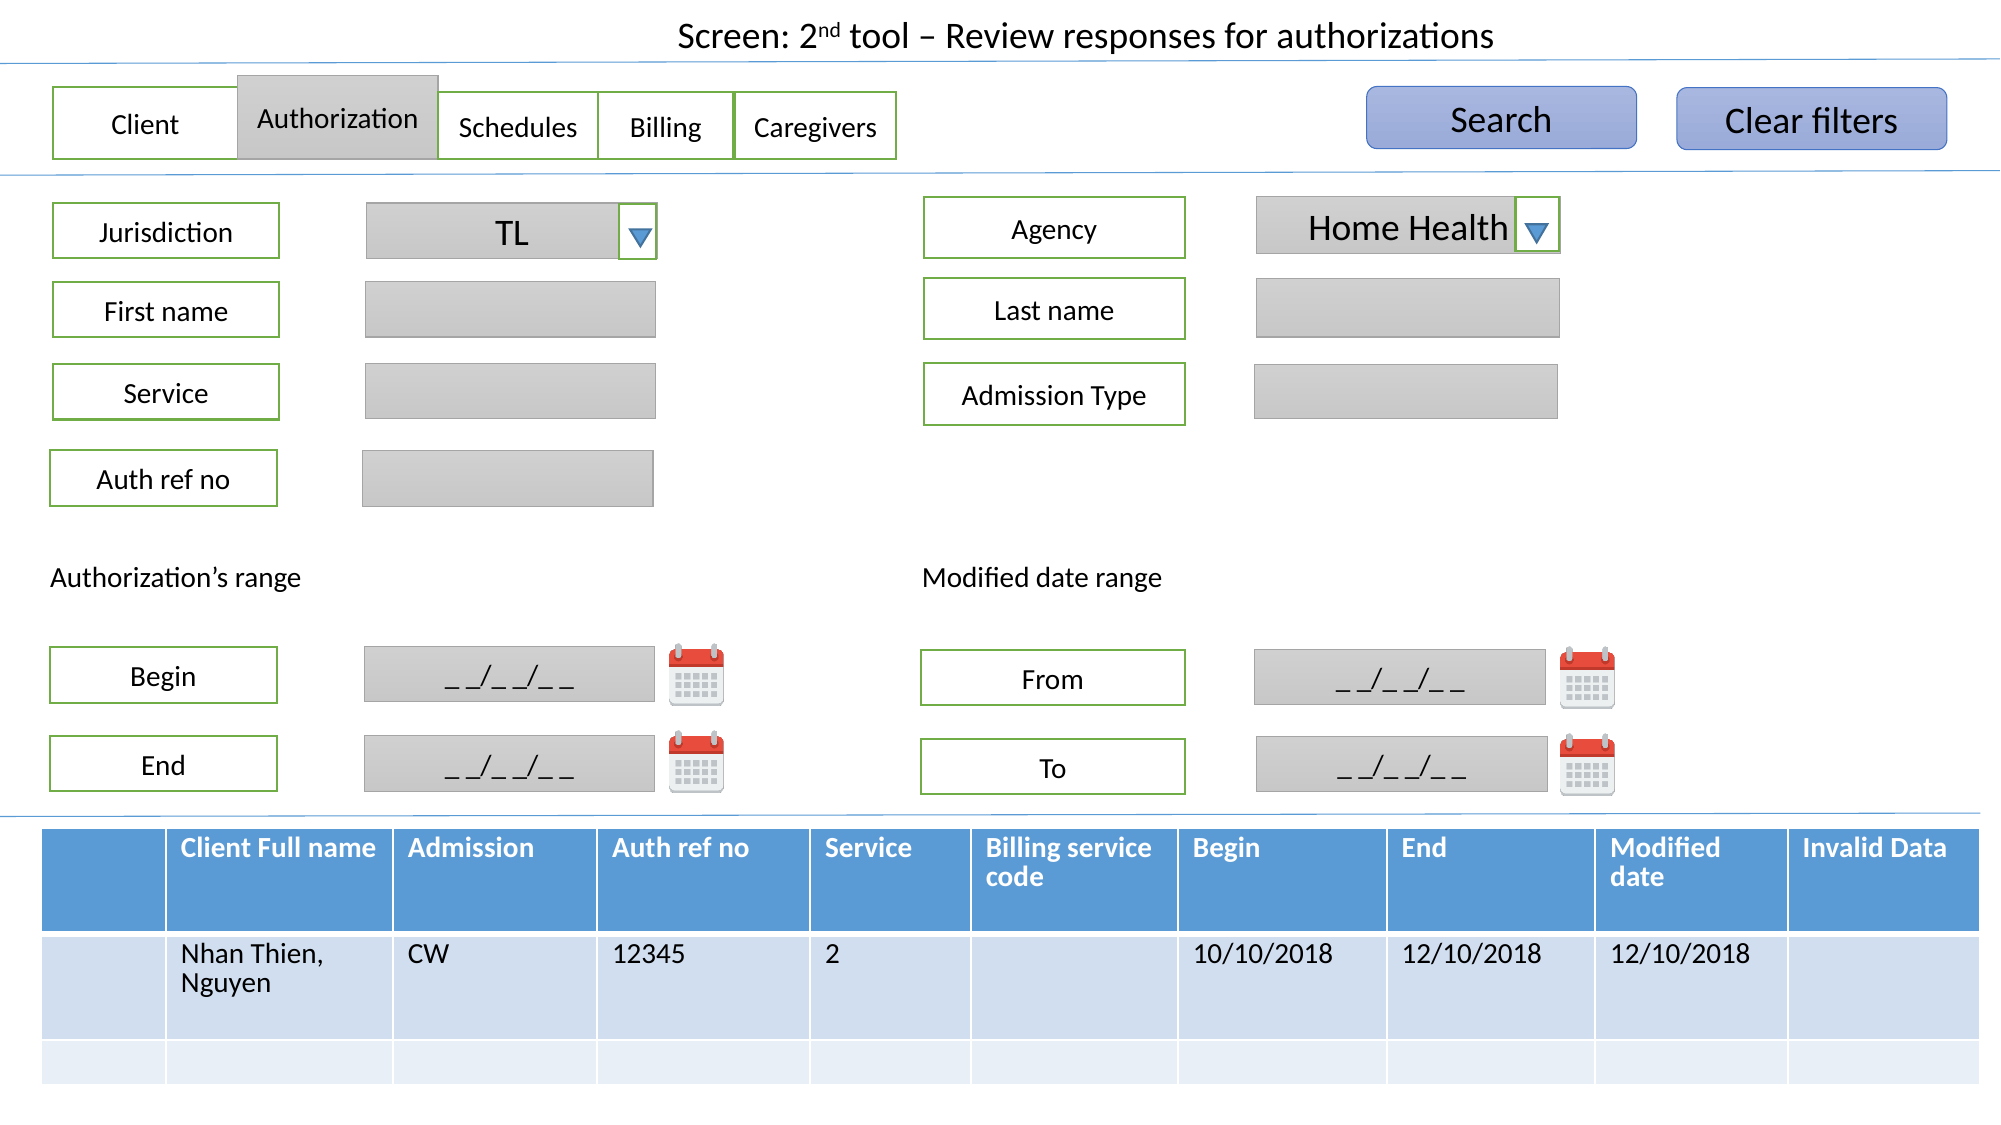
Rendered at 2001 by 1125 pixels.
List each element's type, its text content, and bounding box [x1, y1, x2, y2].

table_cell [972, 937, 1177, 1039]
table_cell [1789, 1041, 1979, 1084]
table_header Invalid Data [1789, 829, 1979, 931]
text_box [1254, 364, 1558, 419]
table_cell 12/10/2018 [1388, 937, 1594, 1039]
table_cell [1596, 1041, 1787, 1084]
picture [1551, 730, 1623, 803]
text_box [0, 170, 2000, 176]
text_box First name [52, 281, 280, 338]
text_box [0, 58, 2000, 64]
text_box Screen: 2nd tool – Review responses for authorizations [656, 64, 1516, 68]
text_box Caregivers [734, 91, 897, 160]
table_cell Nhan Thien, Nguyen [167, 937, 392, 1039]
table_cell 12345 [598, 937, 809, 1039]
text_box Clear filters [1676, 87, 1948, 151]
text_box _ _/_ _/_ _ [364, 646, 655, 702]
picture [660, 727, 732, 800]
table_cell [811, 1041, 970, 1084]
text_box Admission Type [923, 362, 1186, 426]
table_cell [972, 1041, 1177, 1084]
table_cell [167, 1041, 392, 1084]
text_box Begin [49, 646, 278, 704]
text_box TL [366, 202, 658, 259]
table_header Service [811, 829, 970, 931]
table_header Begin [1179, 829, 1386, 931]
text_box Modified date range [865, 547, 1219, 605]
table_header End [1388, 829, 1594, 931]
text_box Schedules [437, 91, 597, 160]
text_box Service [52, 363, 280, 421]
text_box Last name [923, 277, 1186, 340]
text_box [1524, 223, 1550, 245]
table_cell [598, 1041, 809, 1084]
text_box _ _/_ _/_ _ [1254, 649, 1546, 705]
text_box [1514, 196, 1560, 252]
text_box _ _/_ _/_ _ [1256, 736, 1548, 792]
text_box _ _/_ _/_ _ [364, 735, 655, 792]
table_cell [42, 1041, 165, 1084]
table_cell 2 [811, 937, 970, 1039]
table_cell [42, 937, 165, 1039]
table_cell [1179, 1041, 1386, 1084]
text_box [1256, 278, 1560, 338]
text_box Authorization [237, 75, 439, 160]
text_box Search [1366, 85, 1638, 150]
table_cell 10/10/2018 [1179, 937, 1386, 1039]
text_box Home Health [1256, 196, 1561, 254]
table_header Billing service code [972, 829, 1177, 931]
table_cell [1789, 937, 1979, 1039]
table_cell CW [394, 937, 596, 1039]
table_header [42, 829, 165, 931]
text_box [618, 203, 657, 260]
text_box Auth ref no [49, 449, 278, 507]
table_cell [394, 1041, 596, 1084]
text_box [365, 281, 656, 338]
text_box End [49, 735, 278, 792]
table_cell [1388, 1041, 1594, 1084]
table_header Client Full name [167, 829, 392, 931]
text_box Agency [923, 196, 1186, 259]
text_box Screen: 2nd tool – Review responses for authorizations [656, 0, 1516, 58]
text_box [0, 812, 1981, 817]
text_box Jurisdiction [52, 202, 280, 259]
text_box Client [52, 86, 237, 160]
text_box [362, 450, 654, 507]
text_box Authorization’s range [0, 547, 353, 605]
table_cell 12/10/2018 [1596, 937, 1787, 1039]
table_header Modified date [1596, 829, 1787, 931]
text_box To [920, 738, 1186, 795]
text_box From [920, 649, 1186, 706]
table_header Auth ref no [598, 829, 809, 931]
text_box [628, 228, 653, 249]
text_box Billing [597, 91, 734, 160]
text_box [365, 363, 656, 419]
picture [1551, 643, 1623, 715]
picture [660, 640, 732, 712]
table_header Admission [394, 829, 596, 931]
